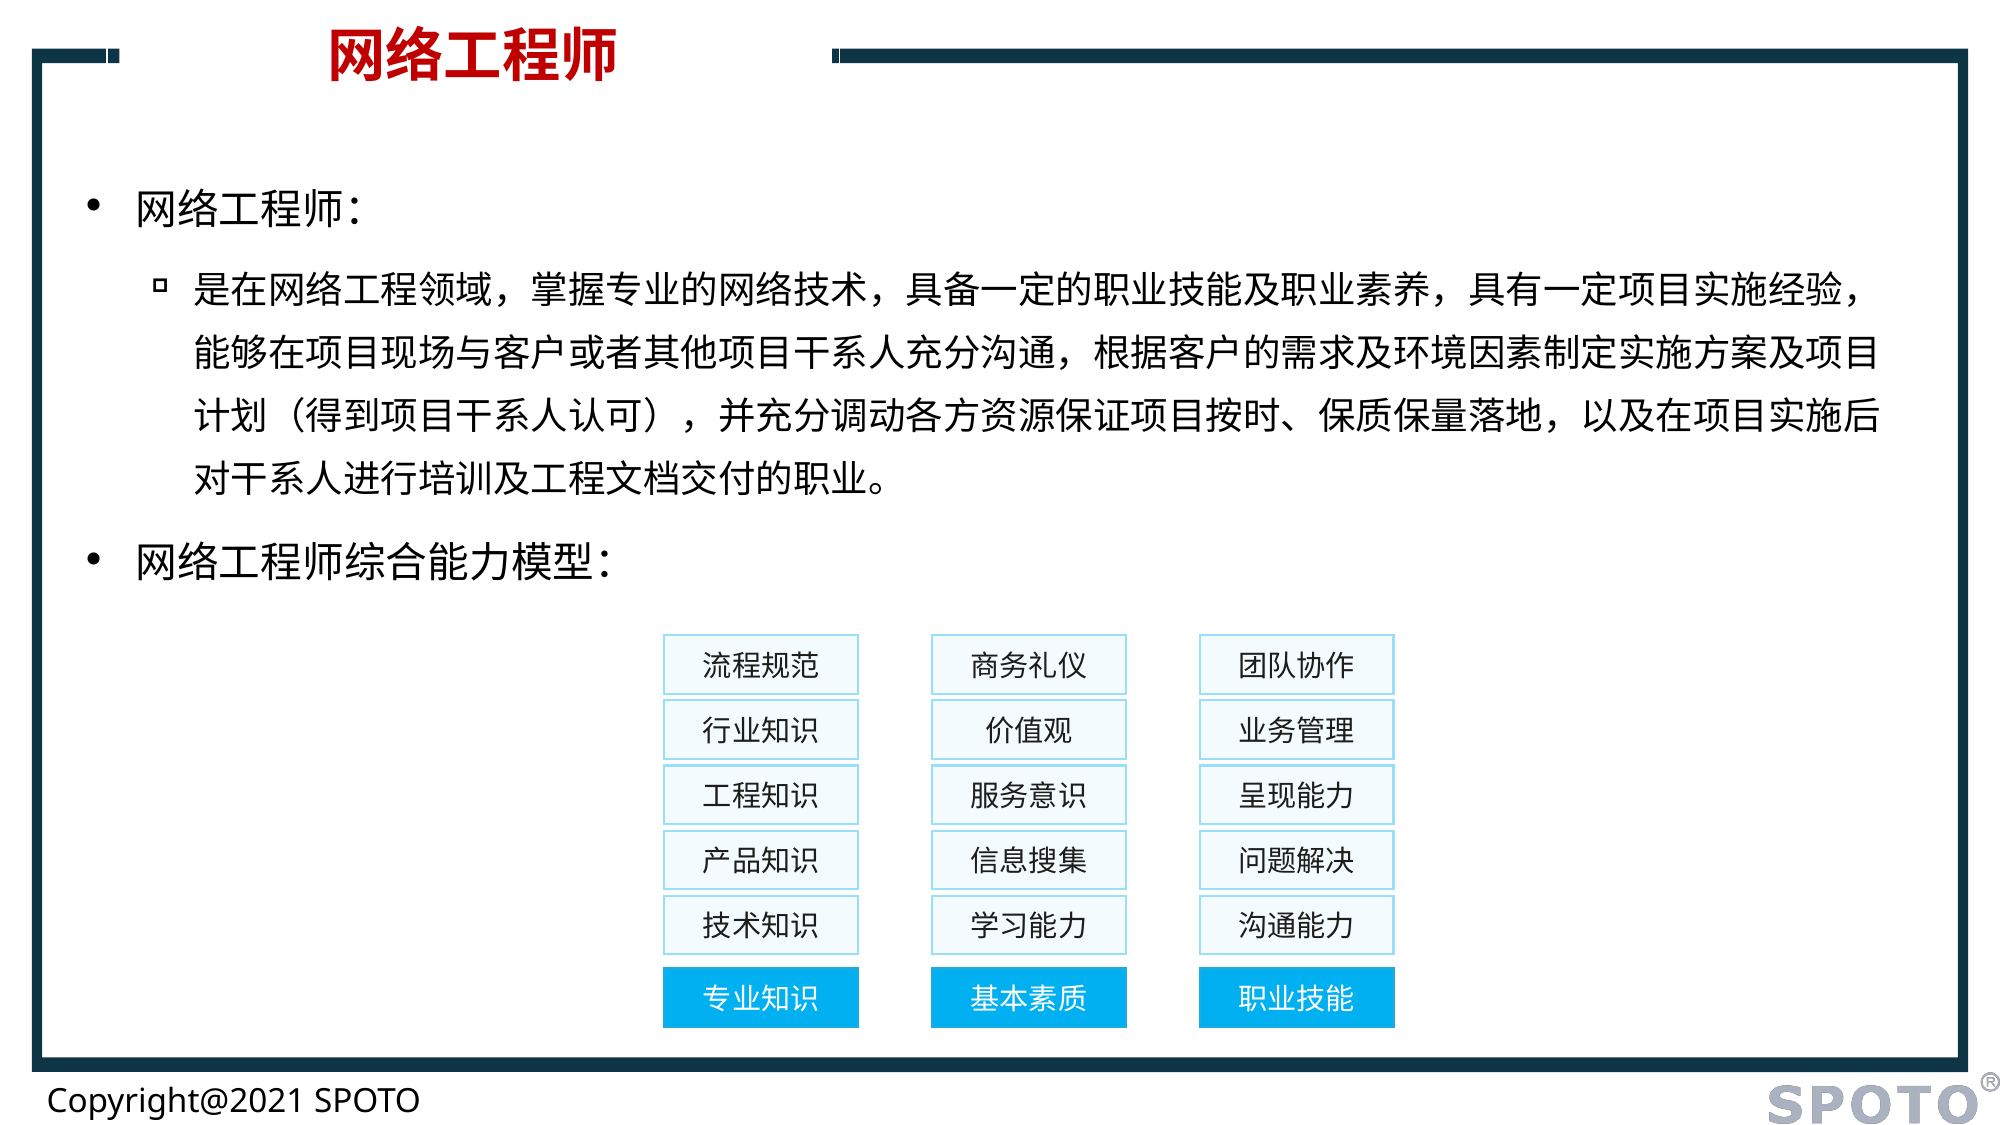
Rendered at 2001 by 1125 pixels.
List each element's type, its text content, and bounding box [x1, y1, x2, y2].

text_box 业务管理 [1199, 700, 1394, 759]
text_box 专业知识 [664, 968, 859, 1027]
text_box 呈现能力 [1199, 765, 1394, 824]
text_box 学习能力 [932, 895, 1126, 954]
text_box 沟通能力 [1199, 895, 1394, 954]
text_box 职业技能 [1199, 968, 1394, 1027]
text_box 产品知识 [664, 830, 859, 889]
text_box 基本素质 [932, 968, 1126, 1027]
text_box 行业知识 [664, 700, 859, 759]
text_box 流程规范 [664, 635, 859, 694]
text_box 价值观 [932, 700, 1126, 759]
list 网络工程师： 是在网络工程领域，掌握专业的网络技术，具备一定的职业技能及职业素养，具有一定项目实施经验，能够在项目现场与客户或者其他项目干系人充分沟通，根据客户的需求及环境因素制定实施方案及项目计划（得到项目干系人认可），并充分调动各方资源保证项目按时、保质保量落地，以及在项目实施后对干系人进行培训及工程文档交付的职业。 网络工程师综合能力模型： [72, 156, 1928, 925]
text_box 服务意识 [932, 765, 1126, 824]
text_box 工程知识 [664, 765, 859, 824]
text_box 商务礼仪 [932, 635, 1126, 694]
text_box 问题解决 [1199, 830, 1394, 889]
text_box 信息搜集 [932, 830, 1126, 889]
title 网络工程师 [106, 2, 840, 112]
text_box 团队协作 [1199, 635, 1394, 694]
text_box 技术知识 [664, 895, 859, 954]
